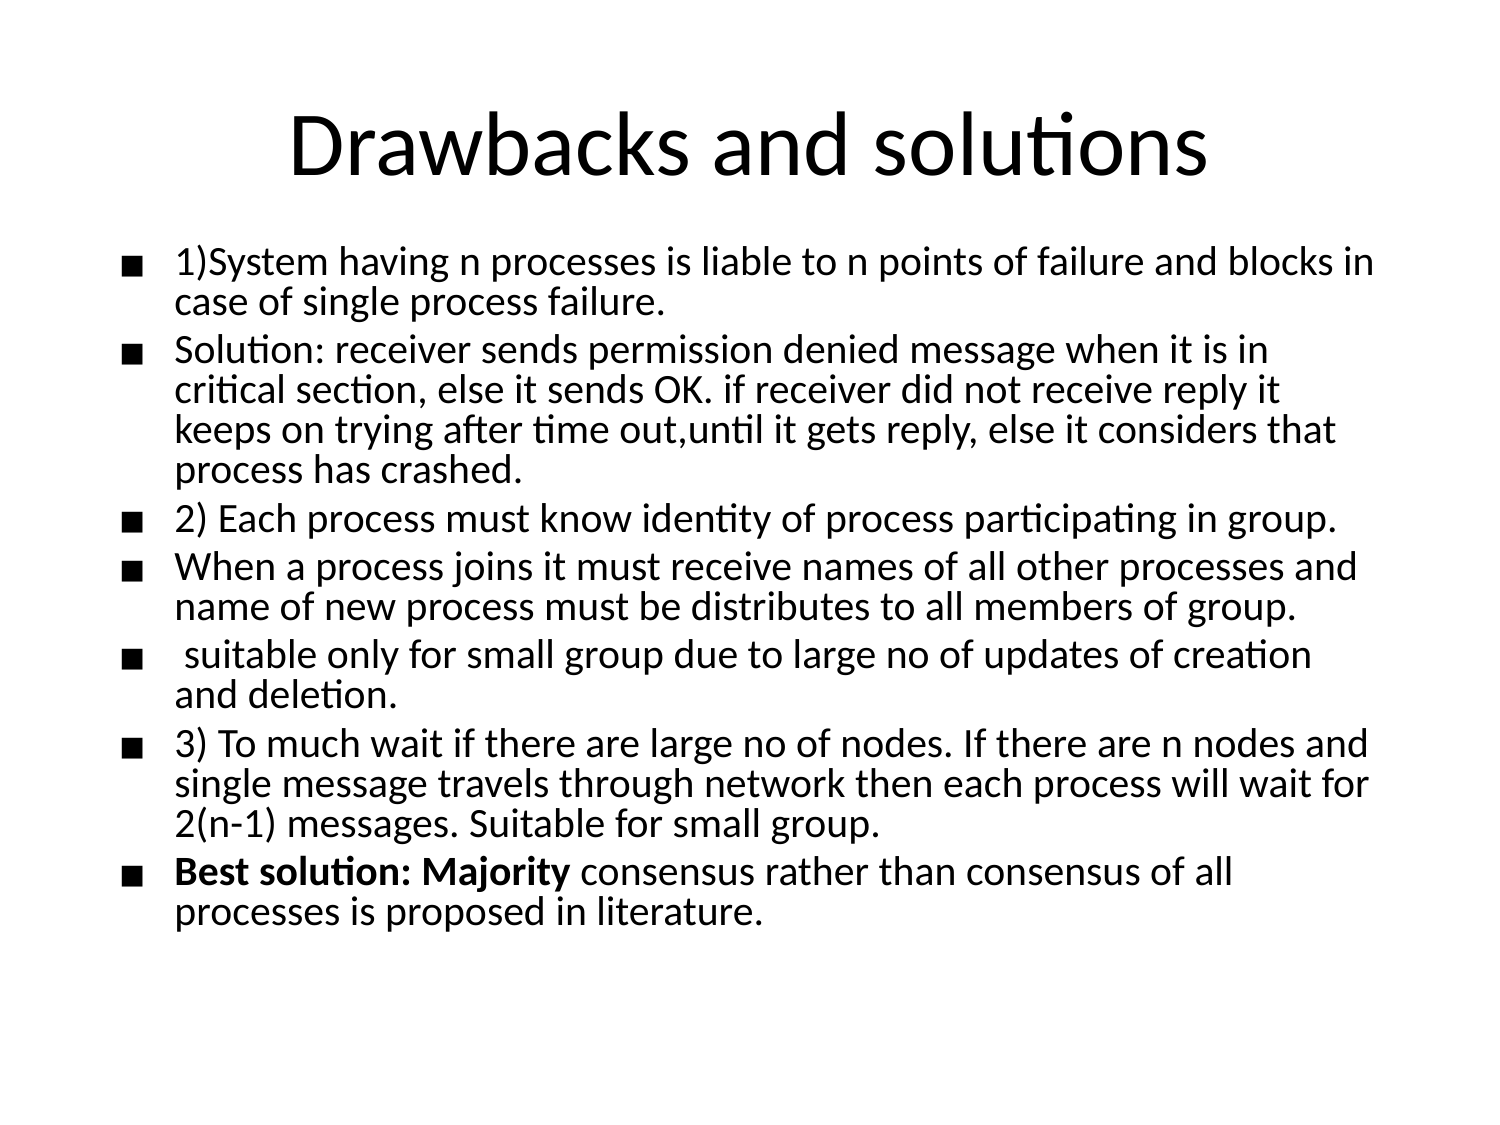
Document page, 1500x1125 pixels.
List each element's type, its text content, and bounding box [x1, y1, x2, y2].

title Drawbacks and solutions [75, 45, 1425, 233]
list 1)System having n processes is liable to n points of failure and blocks in case of single process failure. Solution: receiver sends permission denied message when it is in critical section, else it sends OK. if receiver did not receive reply it keeps on trying after time out,until it gets reply, else it considers that process has crashed. 2) Each process must know identity of process participating in group. When a process joins it must receive names of all other processes and name of new process must be distributes to all members of group. suitable only for small group due to large no of updates of creation and deletion. 3) To much wait if there are large no of nodes. If there are n nodes and single message travels through network then each process will wait for 2(n-1) messages. Suitable for small group. Best solution: Majority consensus rather than consensus of all processes is proposed in literature. [103, 235, 1397, 1014]
